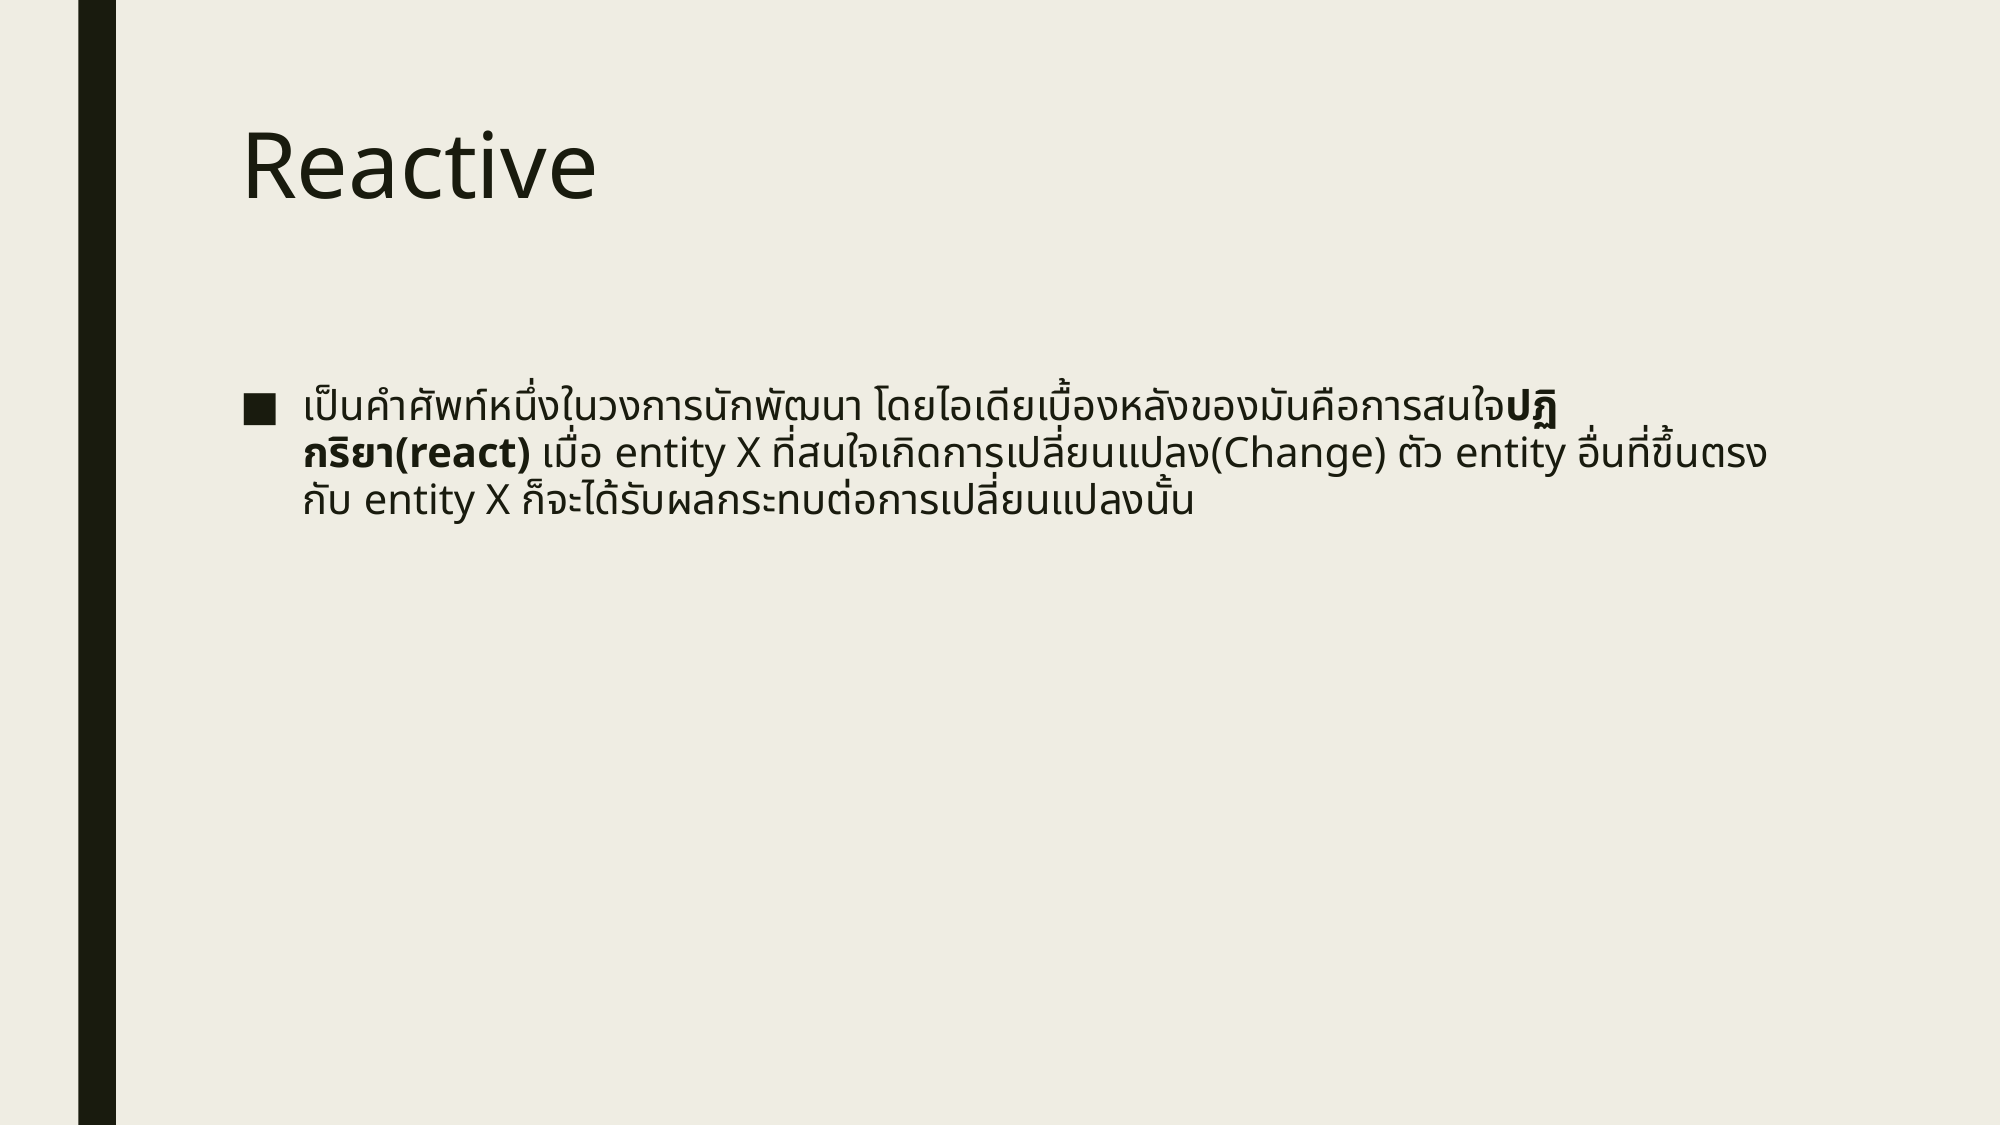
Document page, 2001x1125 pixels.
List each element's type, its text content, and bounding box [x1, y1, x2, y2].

title Reactive [225, 112, 1800, 357]
list เป็นคำศัพท์หนึ่งในวงการนักพัฒนา โดยไอเดียเบื้องหลังของมันคือการสนใจปฏิกริยา(react) เมื่อ entity X ที่สนใจเกิดการเปลี่ยนแปลง(Change) ตัว entity อื่นที่ขึ้นตรงกับ entity X ก็จะได้รับผลกระทบต่อการเปลี่ยนแปลงนั้น [225, 375, 1800, 963]
